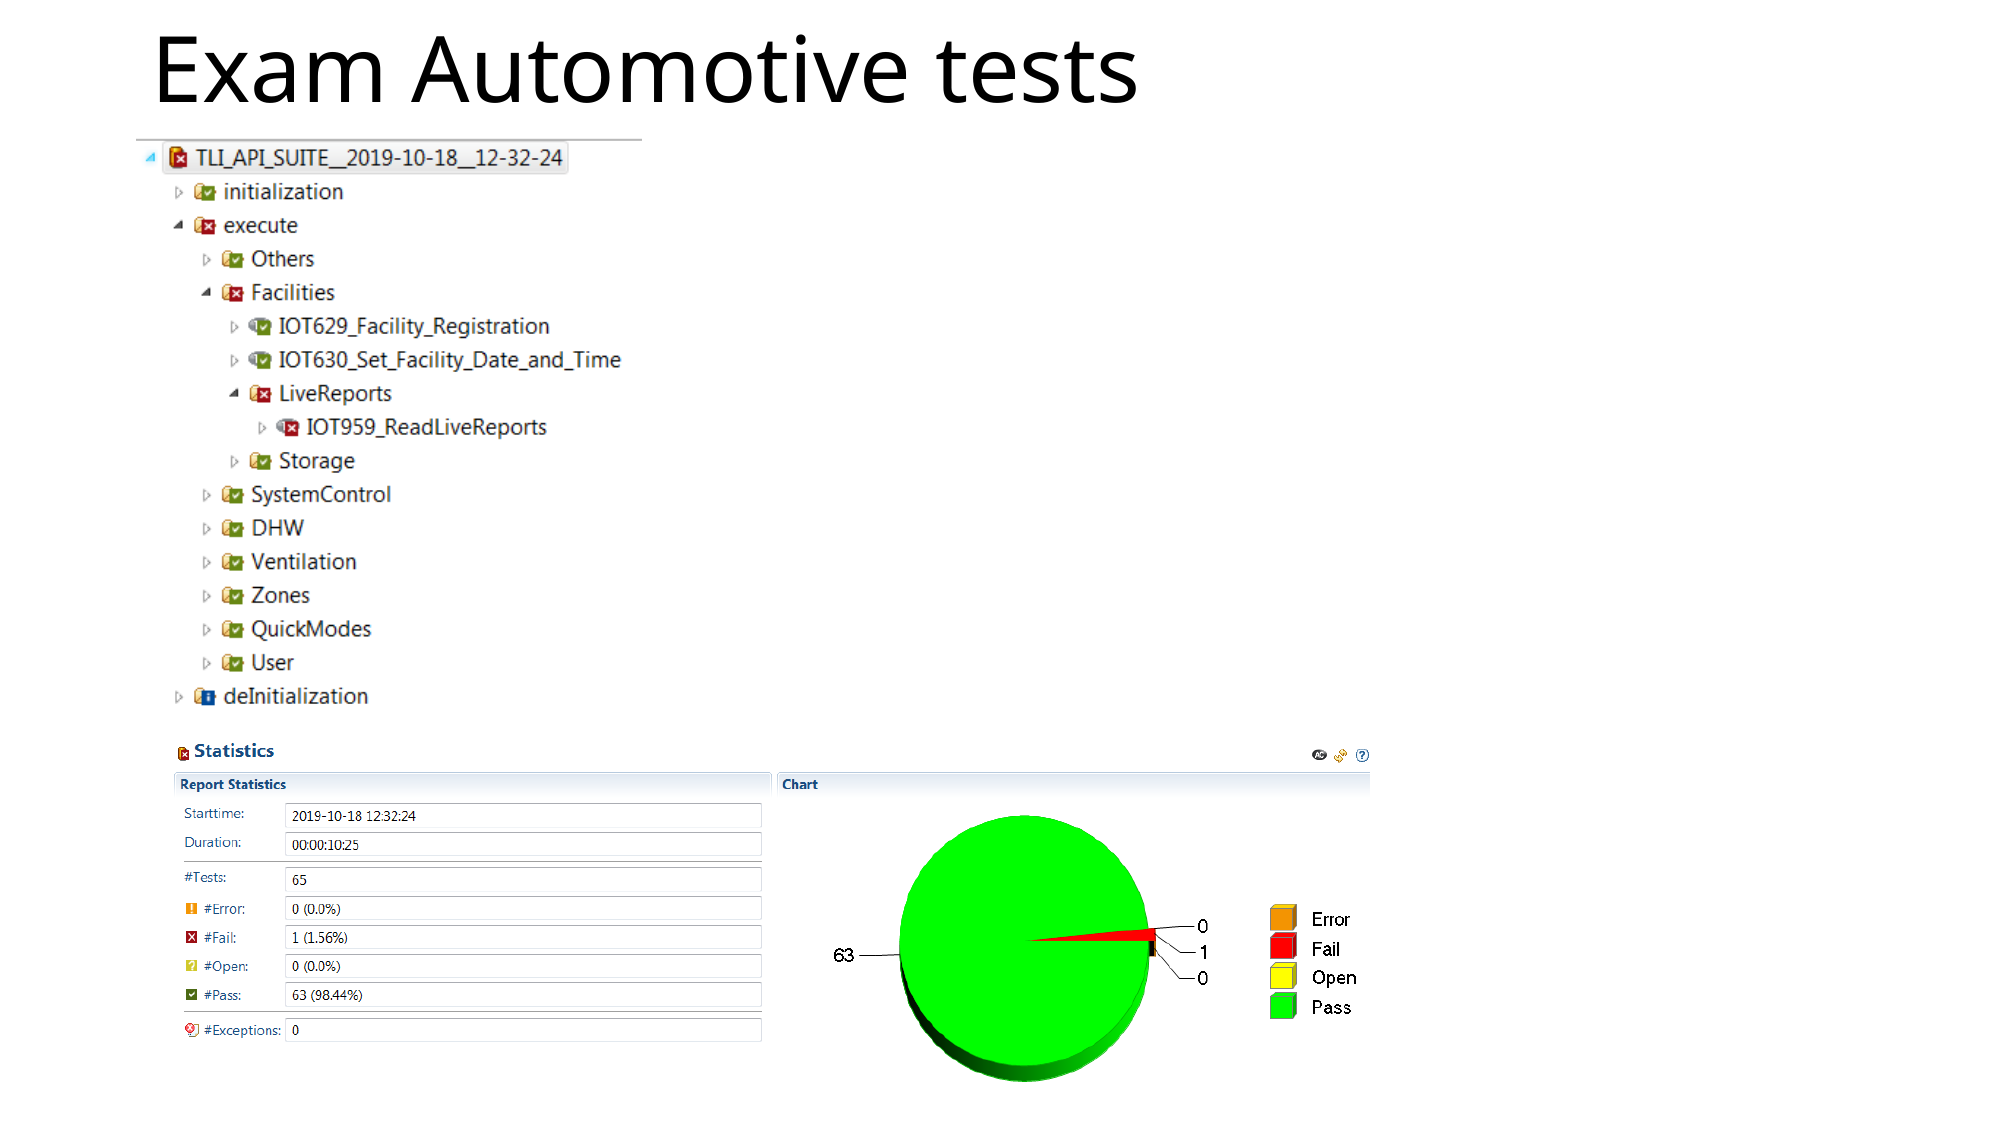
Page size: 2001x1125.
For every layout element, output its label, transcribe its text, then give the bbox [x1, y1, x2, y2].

title Exam Automotive tests [136, 8, 1862, 139]
picture [136, 137, 642, 723]
picture [170, 737, 1370, 1085]
